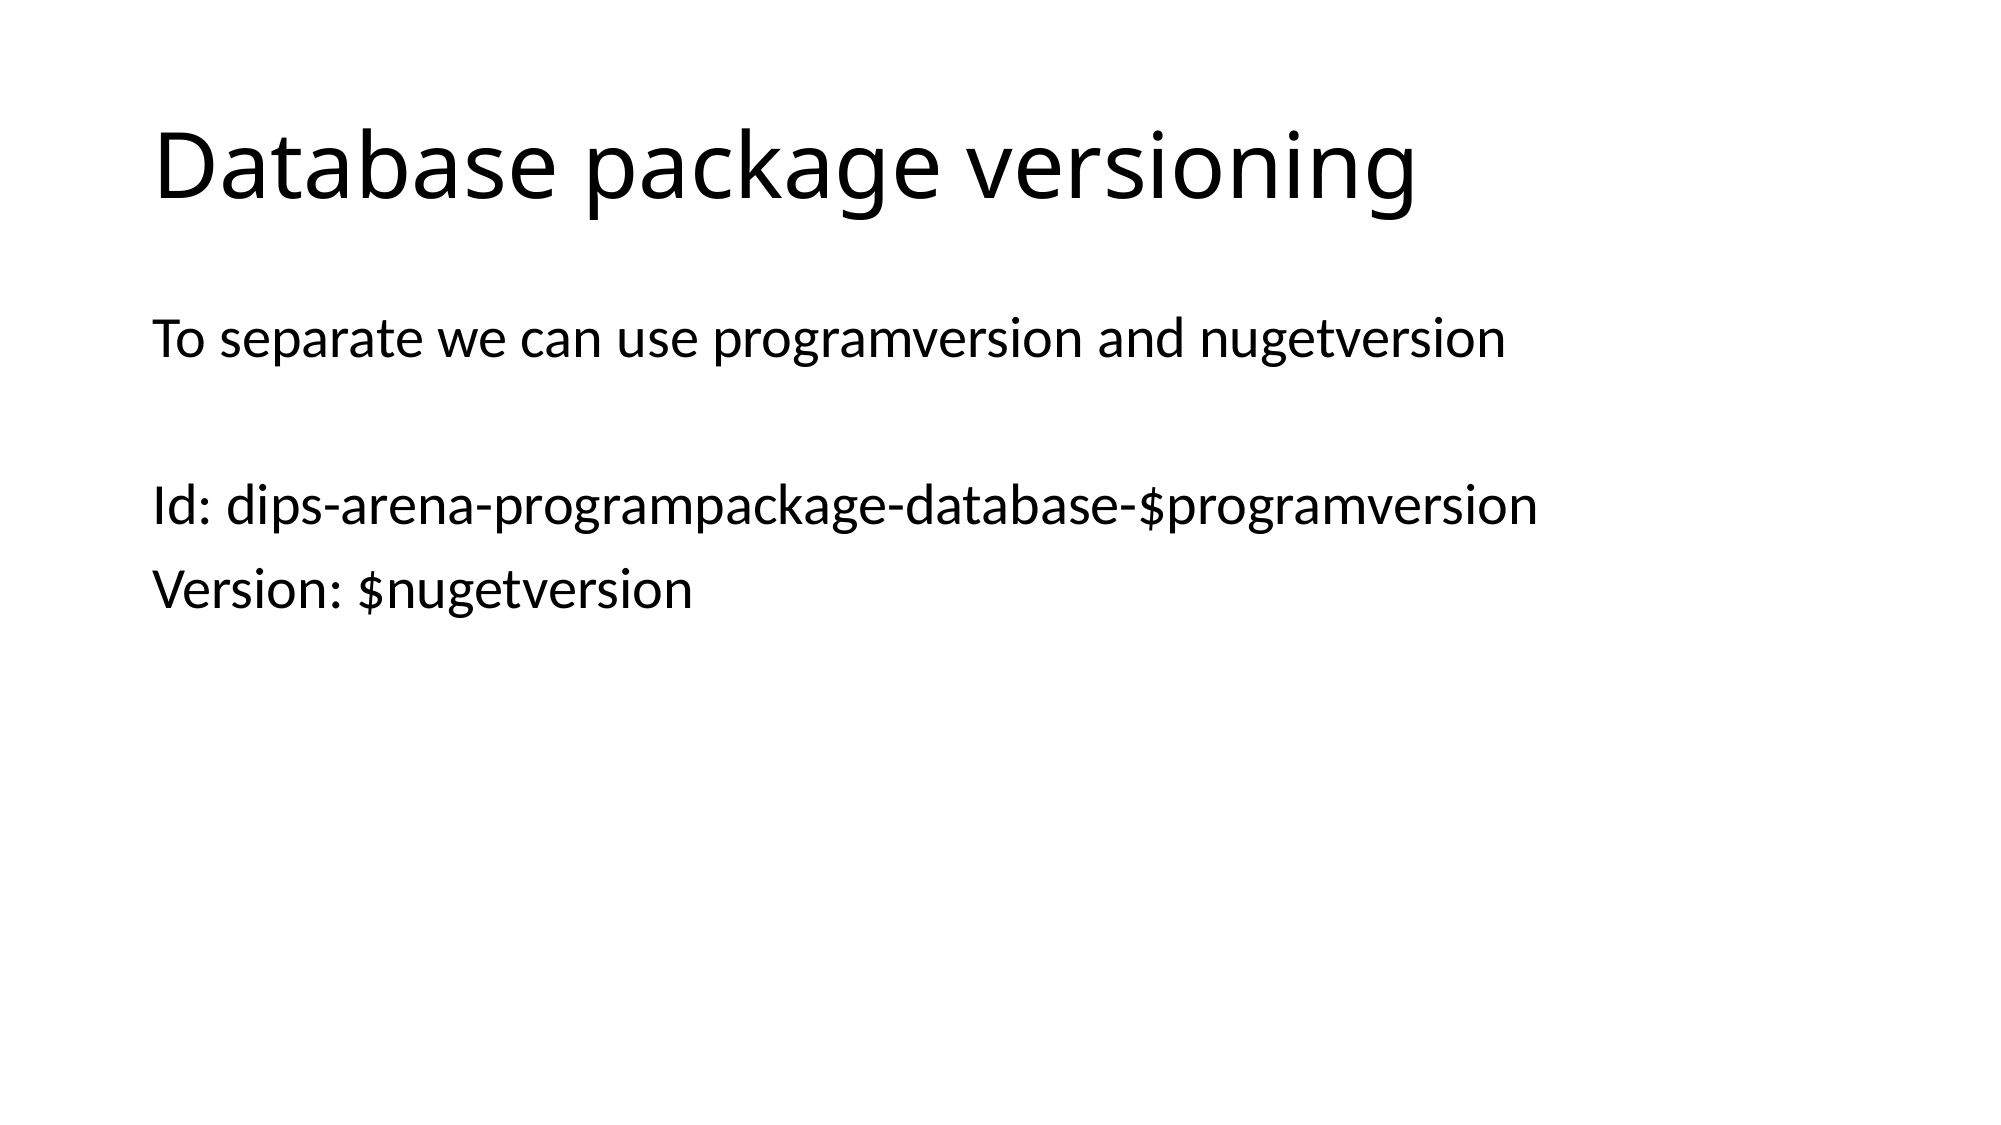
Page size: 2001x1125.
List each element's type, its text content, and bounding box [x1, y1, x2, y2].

title Database package versioning [137, 59, 1863, 278]
list To separate we can use programversion and nugetversion Id: dips-arena-programpackage-database-$programversion Version: $nugetversion [137, 299, 1863, 1014]
